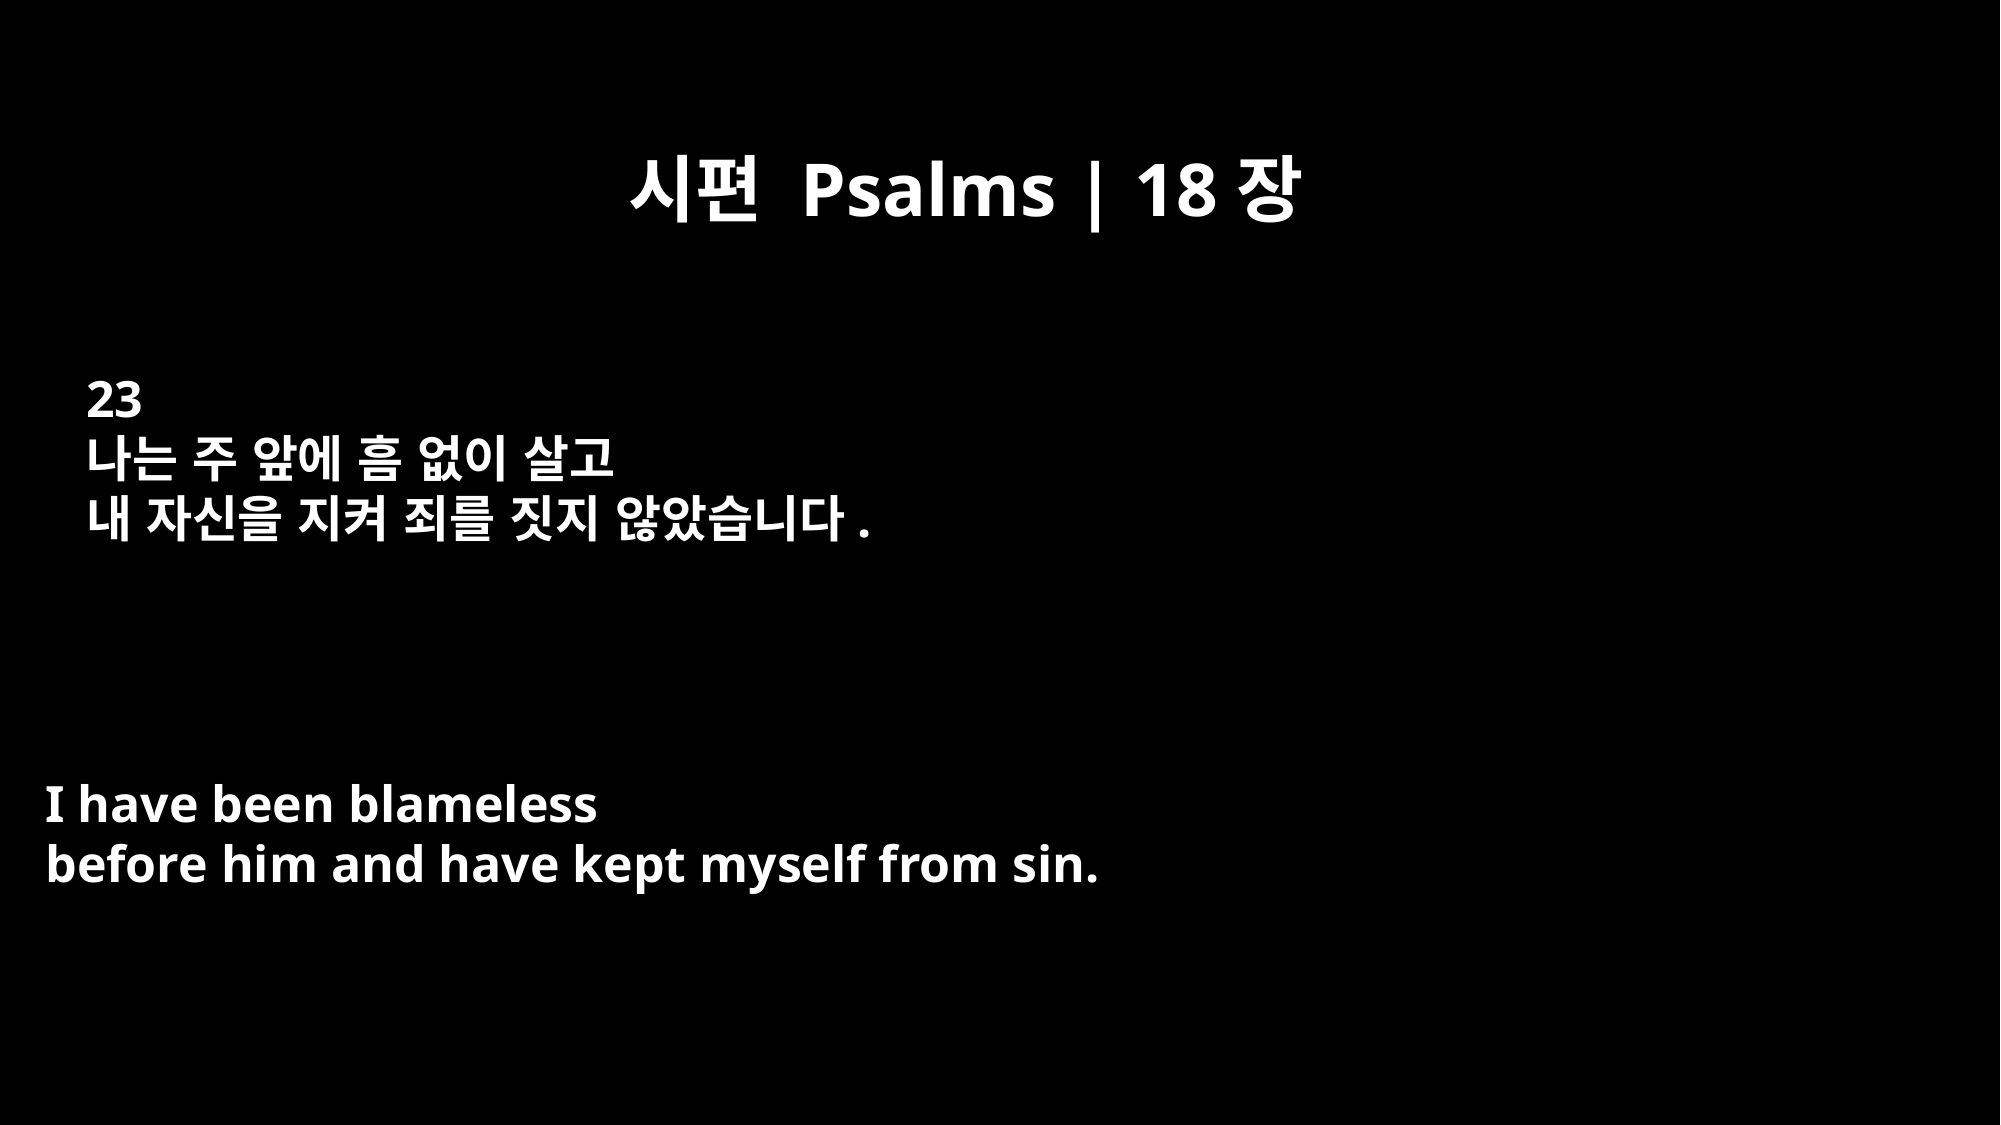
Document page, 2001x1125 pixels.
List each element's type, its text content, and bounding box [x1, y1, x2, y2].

text_box I have been blameless before him and have kept myself from sin. [30, 764, 1115, 900]
text_box 시편 Psalms | 18장 [613, 136, 1319, 239]
text_box 23 나는 주 앞에 흠 없이 살고 내 자신을 지켜 죄를 짓지 않았습니다. [71, 359, 888, 555]
